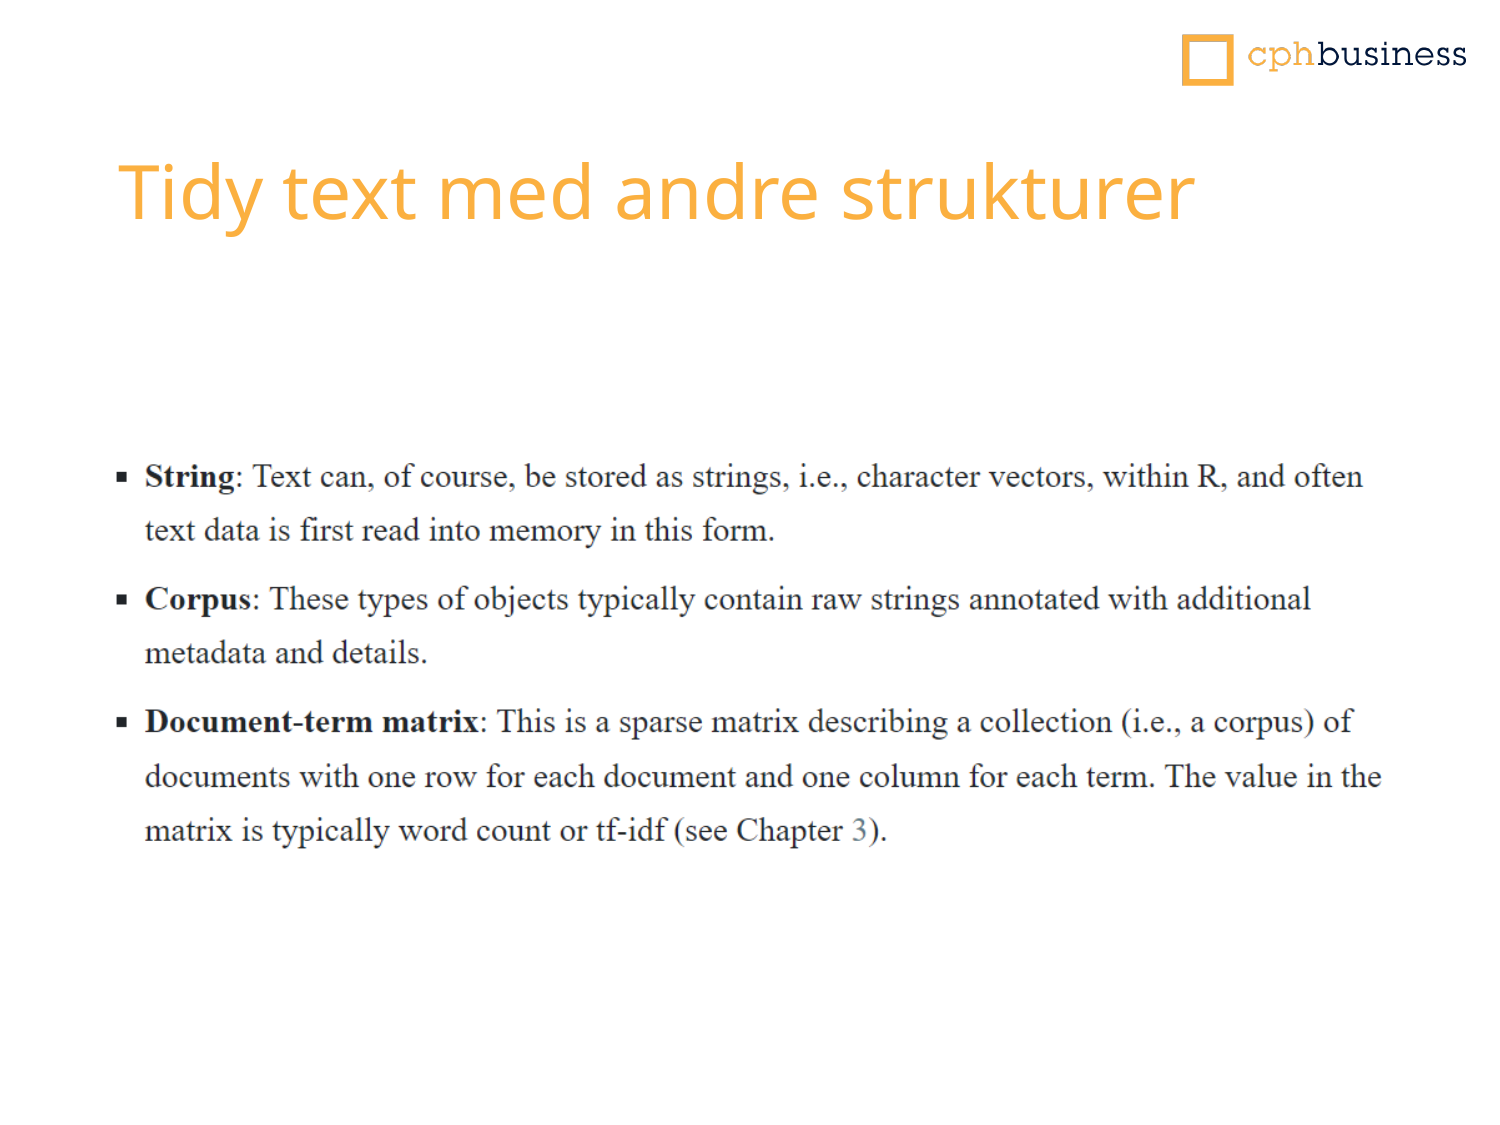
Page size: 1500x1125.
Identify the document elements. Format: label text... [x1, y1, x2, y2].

title Tidy text med andre strukturer [103, 112, 1397, 278]
picture [1131, 0, 1500, 137]
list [103, 452, 1397, 861]
